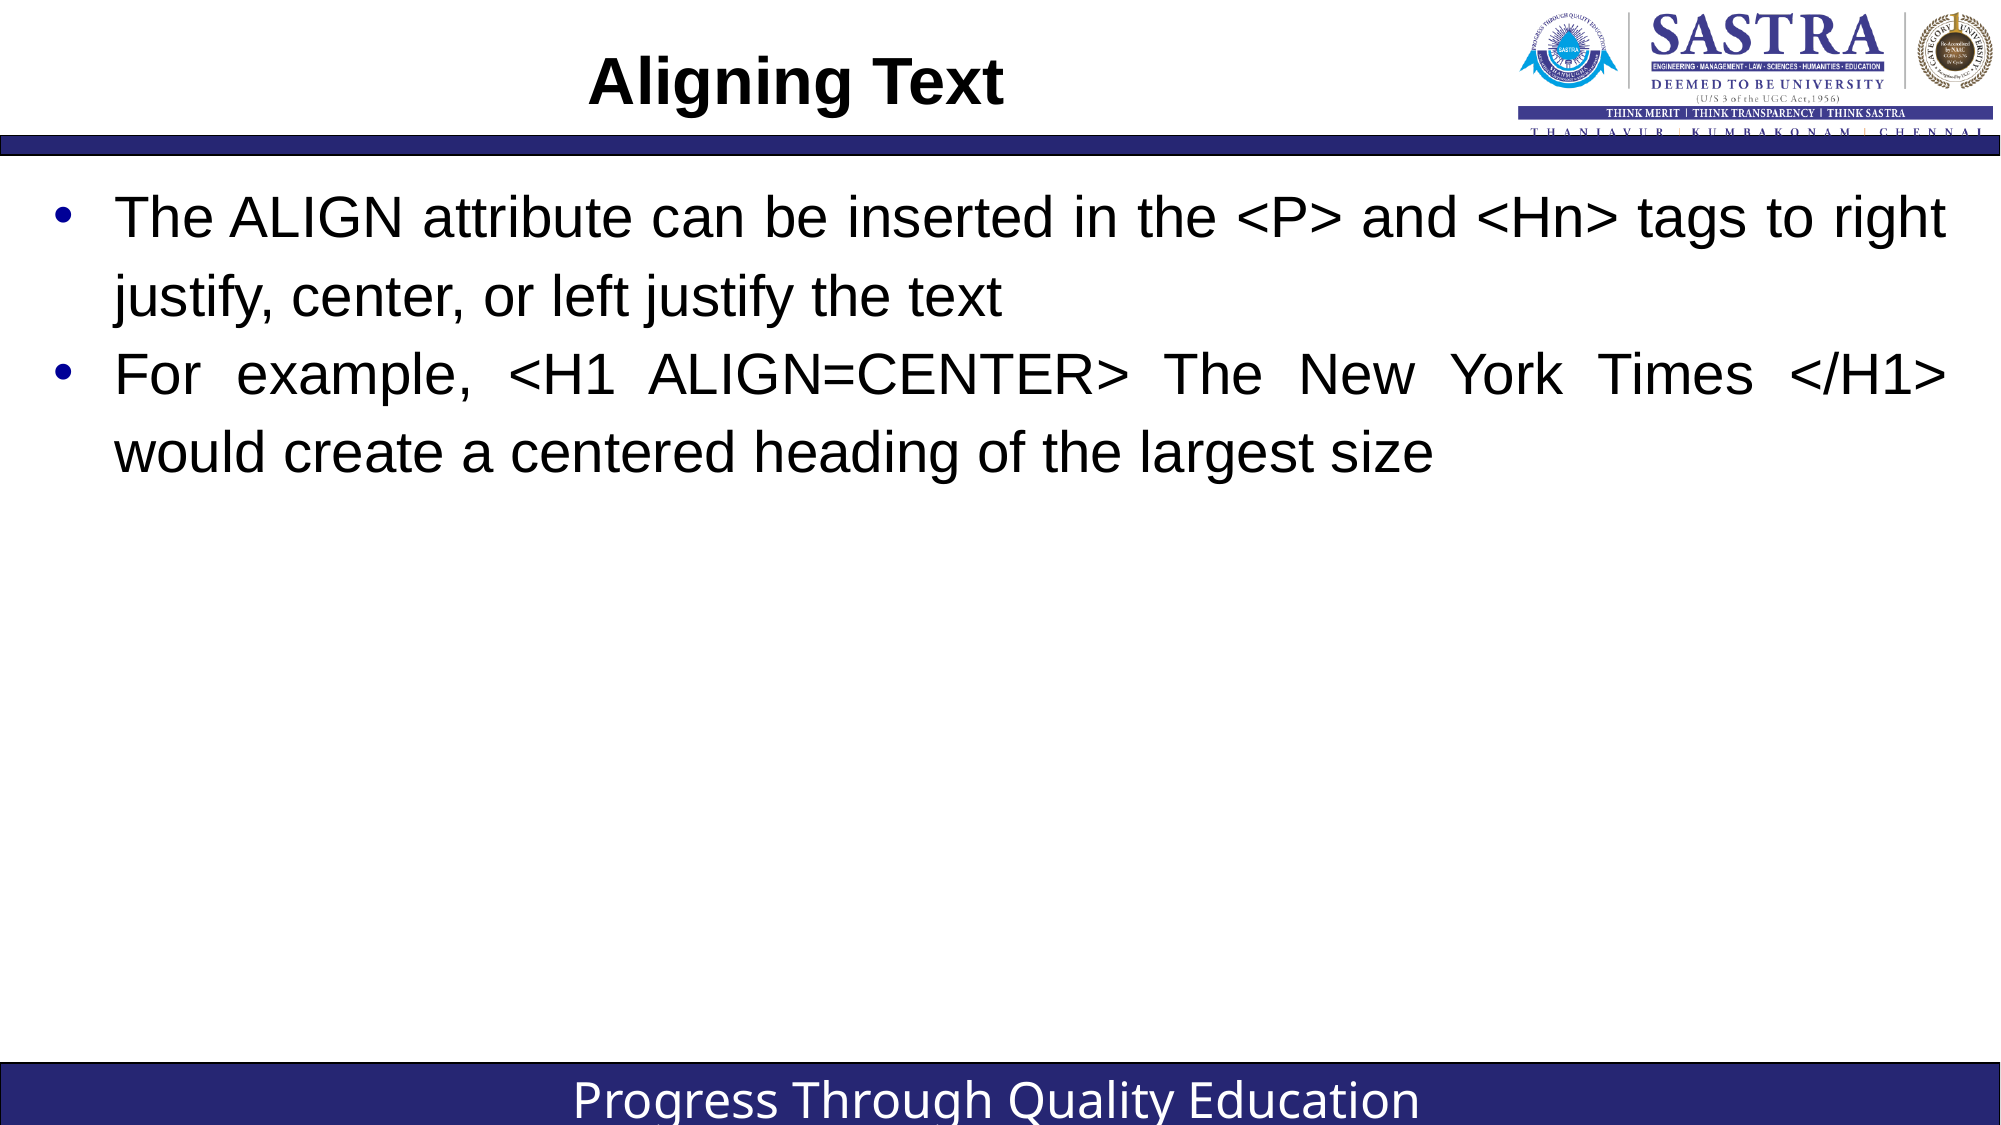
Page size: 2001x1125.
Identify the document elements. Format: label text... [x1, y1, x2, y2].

title Aligning Text [37, 29, 1556, 119]
picture [1518, 12, 1993, 138]
list The ALIGN attribute can be inserted in the <P> and <Hn> tags to right justify, center, or left justify the text For example, <H1 ALIGN=CENTER> The New York Times </H1> would create a centered heading of the largest size [33, 162, 1967, 1032]
